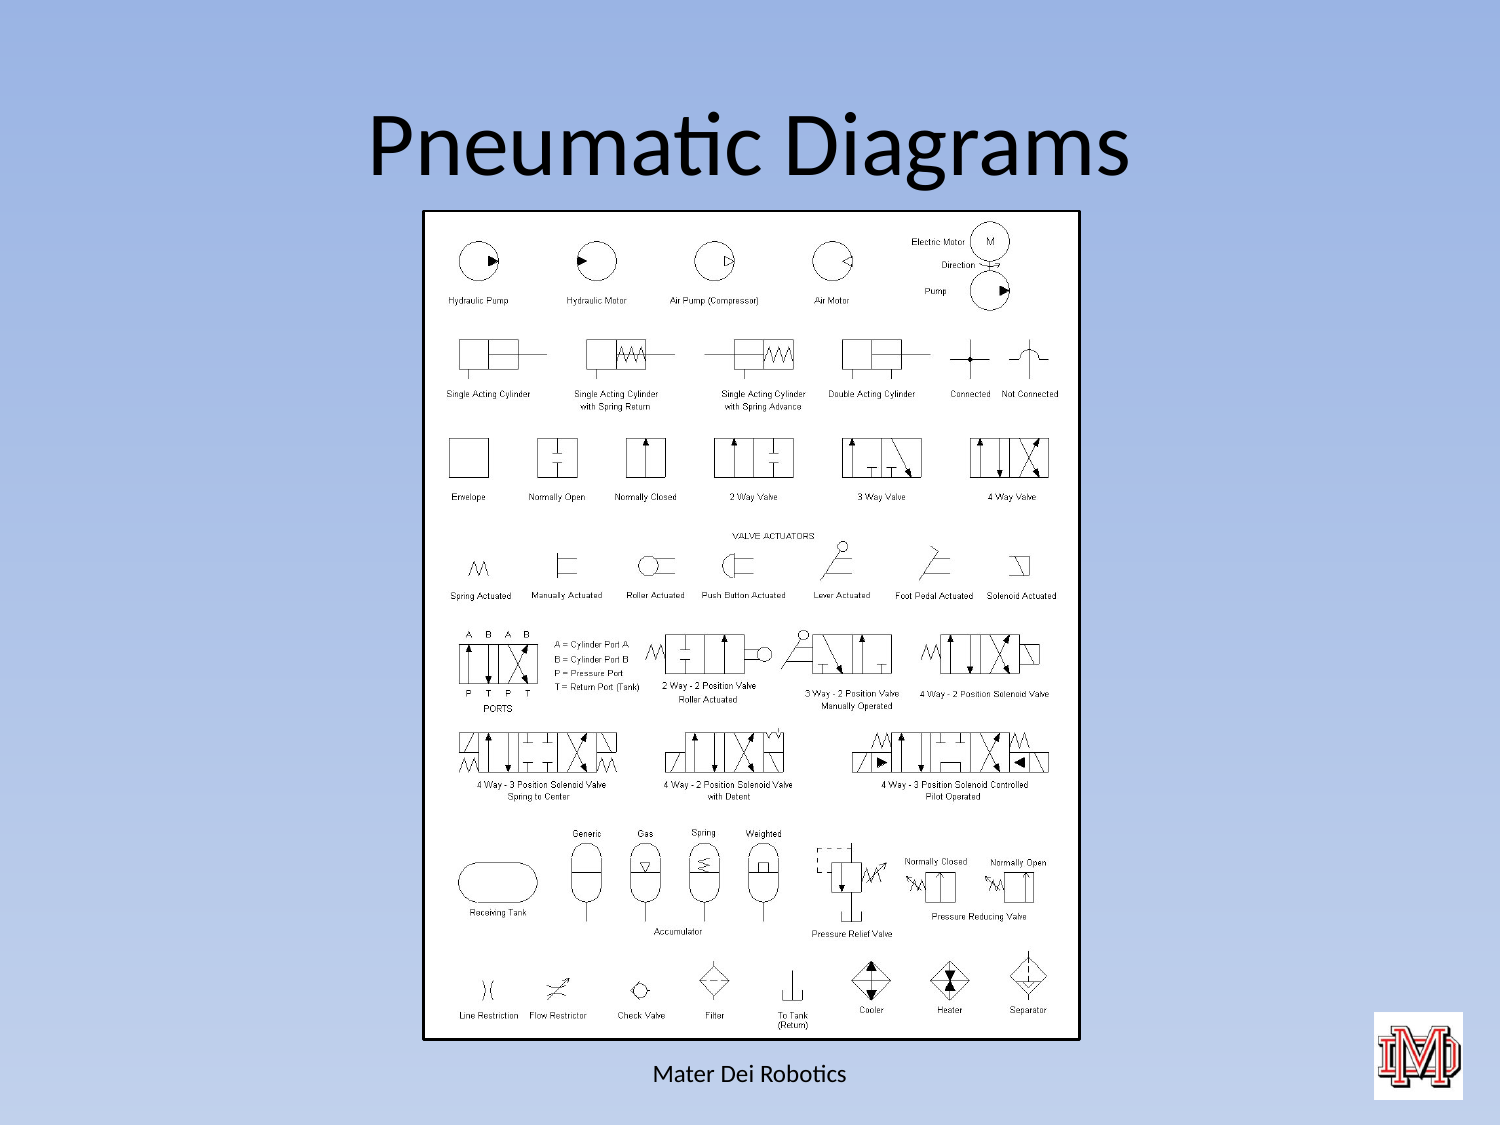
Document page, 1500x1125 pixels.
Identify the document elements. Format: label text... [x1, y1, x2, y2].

footer Mater Dei Robotics [512, 1047, 988, 1103]
title Pneumatic Diagrams [75, 45, 1425, 233]
picture [424, 212, 1079, 1039]
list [1374, 1012, 1463, 1100]
